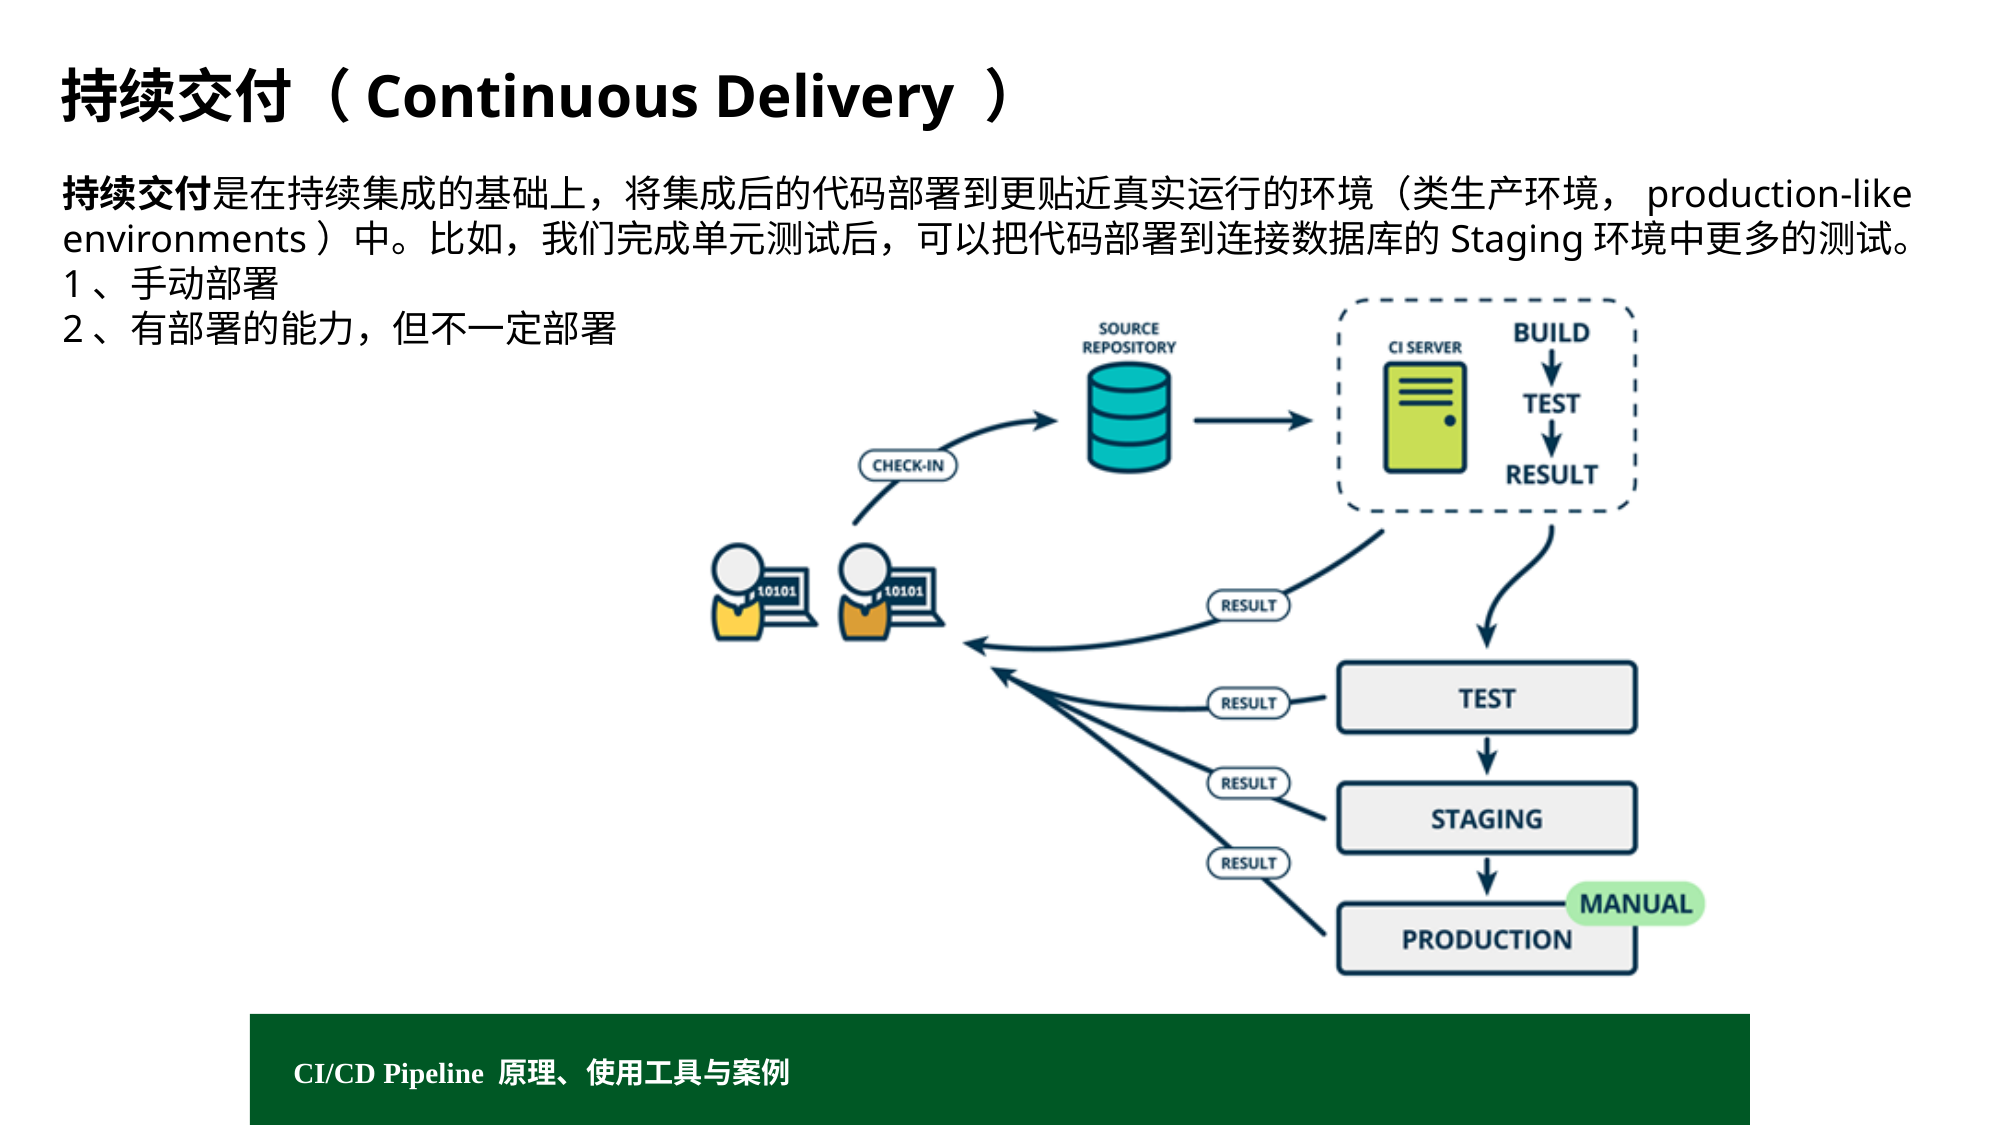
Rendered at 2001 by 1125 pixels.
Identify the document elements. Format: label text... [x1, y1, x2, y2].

text_box 持续交付（Continuous Delivery ） [45, 52, 1825, 137]
text_box 持续交付是在持续集成的基础上，将集成后的代码部署到更贴近真实运行的环境（类生产环境，production-like environments）中。比如，我们完成单元测试后，可以把代码部署到连接数据库的Staging环境中更多的测试。 1、手动部署 2、有部署的能力，但不一定部署 [47, 162, 1953, 403]
picture [661, 281, 1718, 989]
footer CI/CD Pipeline 原理、使用工具与案例 [278, 1076, 882, 1125]
text_box [249, 1013, 1751, 1125]
